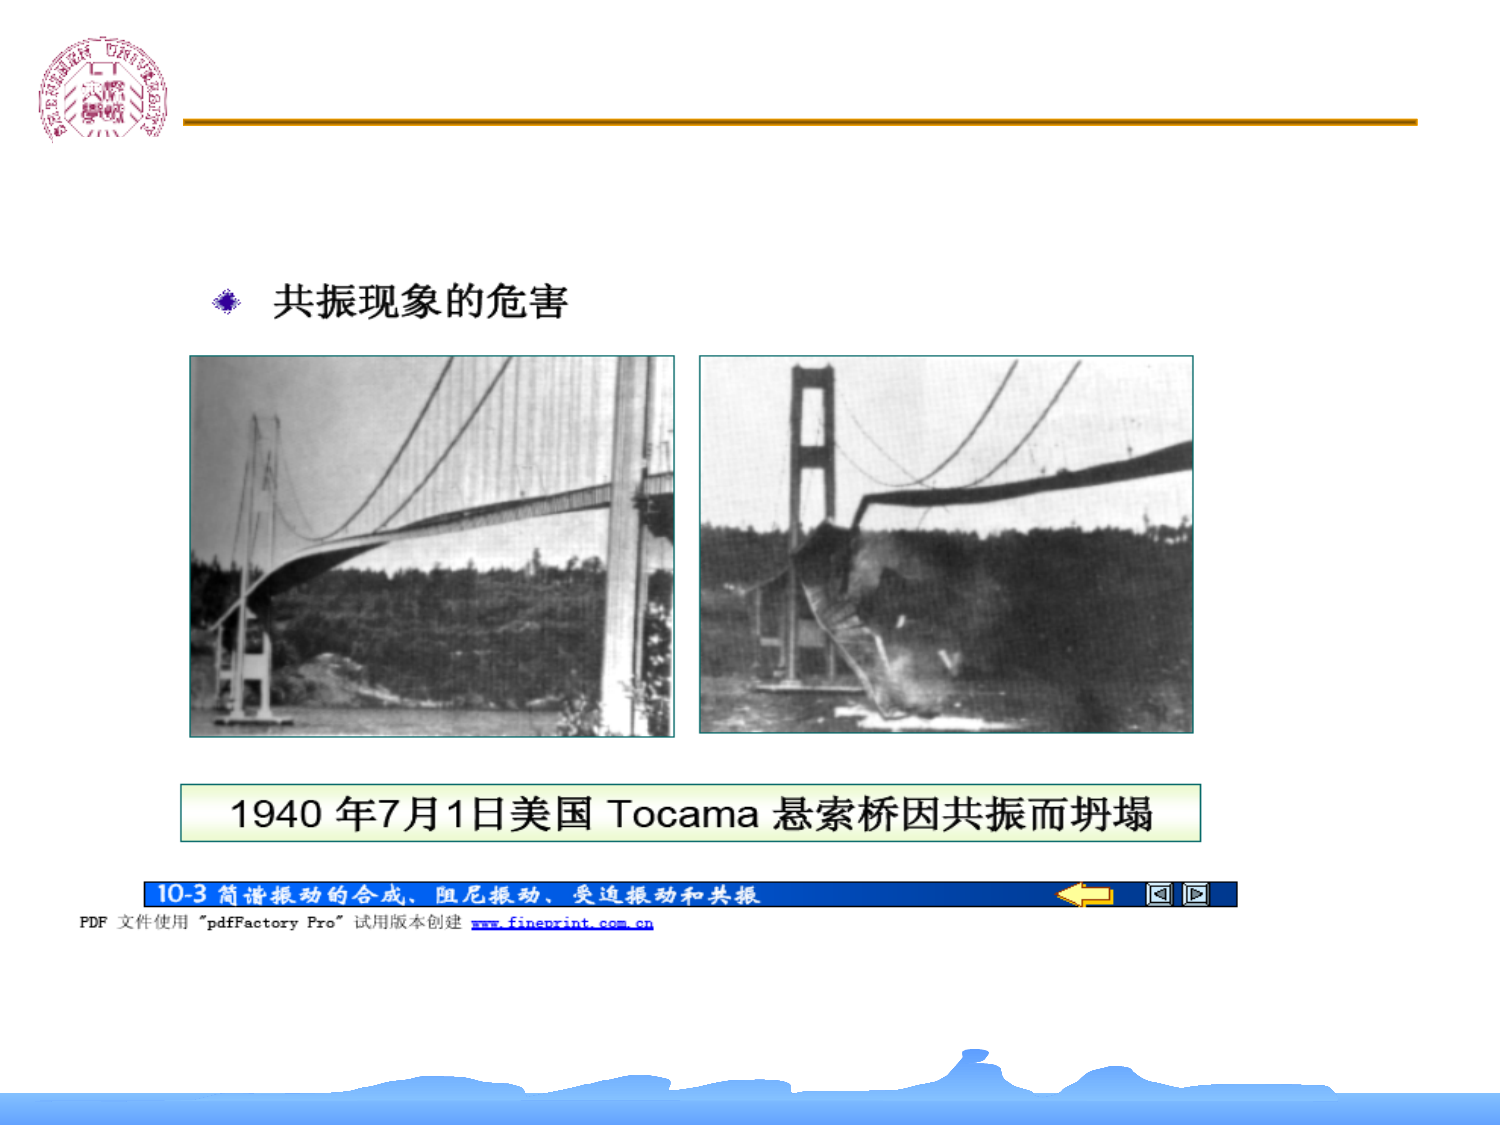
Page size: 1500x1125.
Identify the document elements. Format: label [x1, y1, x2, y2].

text_box [52, 136, 1330, 944]
picture [23, 23, 188, 176]
